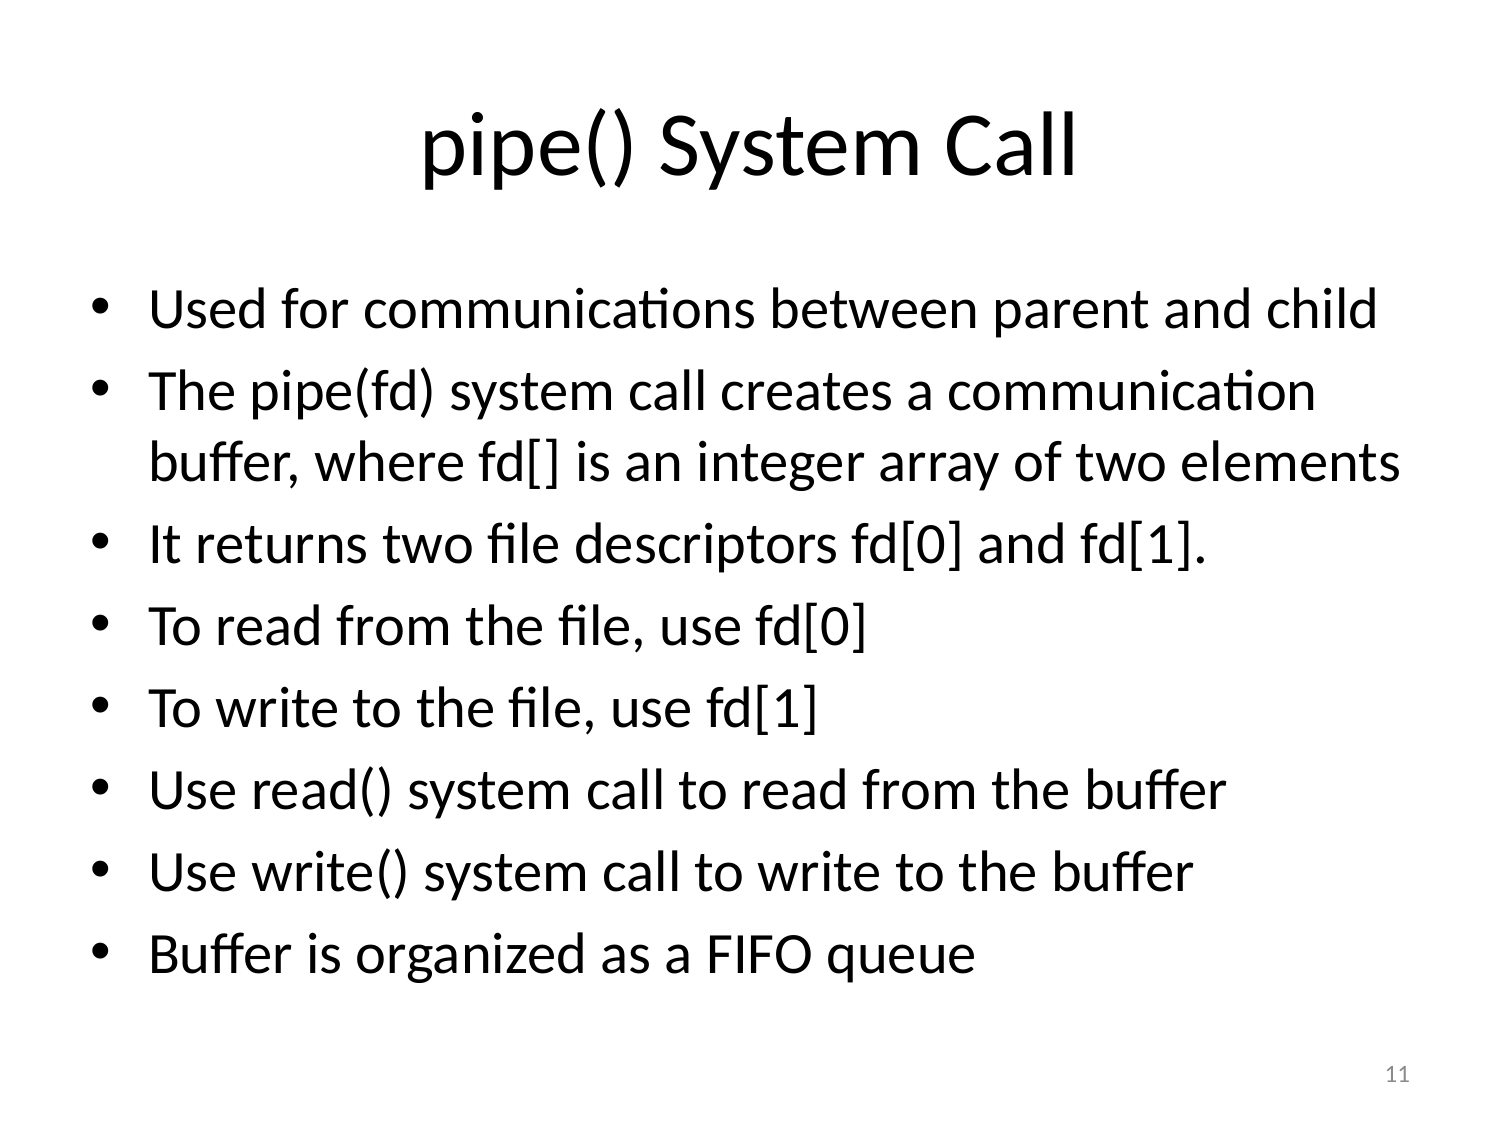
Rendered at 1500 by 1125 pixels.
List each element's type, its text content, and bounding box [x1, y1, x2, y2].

list Used for communications between parent and child The pipe(fd) system call creates a communication buffer, where fd[] is an integer array of two elements It returns two file descriptors fd[0] and fd[1]. To read from the file, use fd[0] To write to the file, use fd[1] Use read() system call to read from the buffer Use write() system call to write to the buffer Buffer is organized as a FIFO queue [75, 262, 1425, 1005]
slide_number 11 [1074, 1042, 1425, 1103]
title pipe() System Call [75, 45, 1425, 233]
